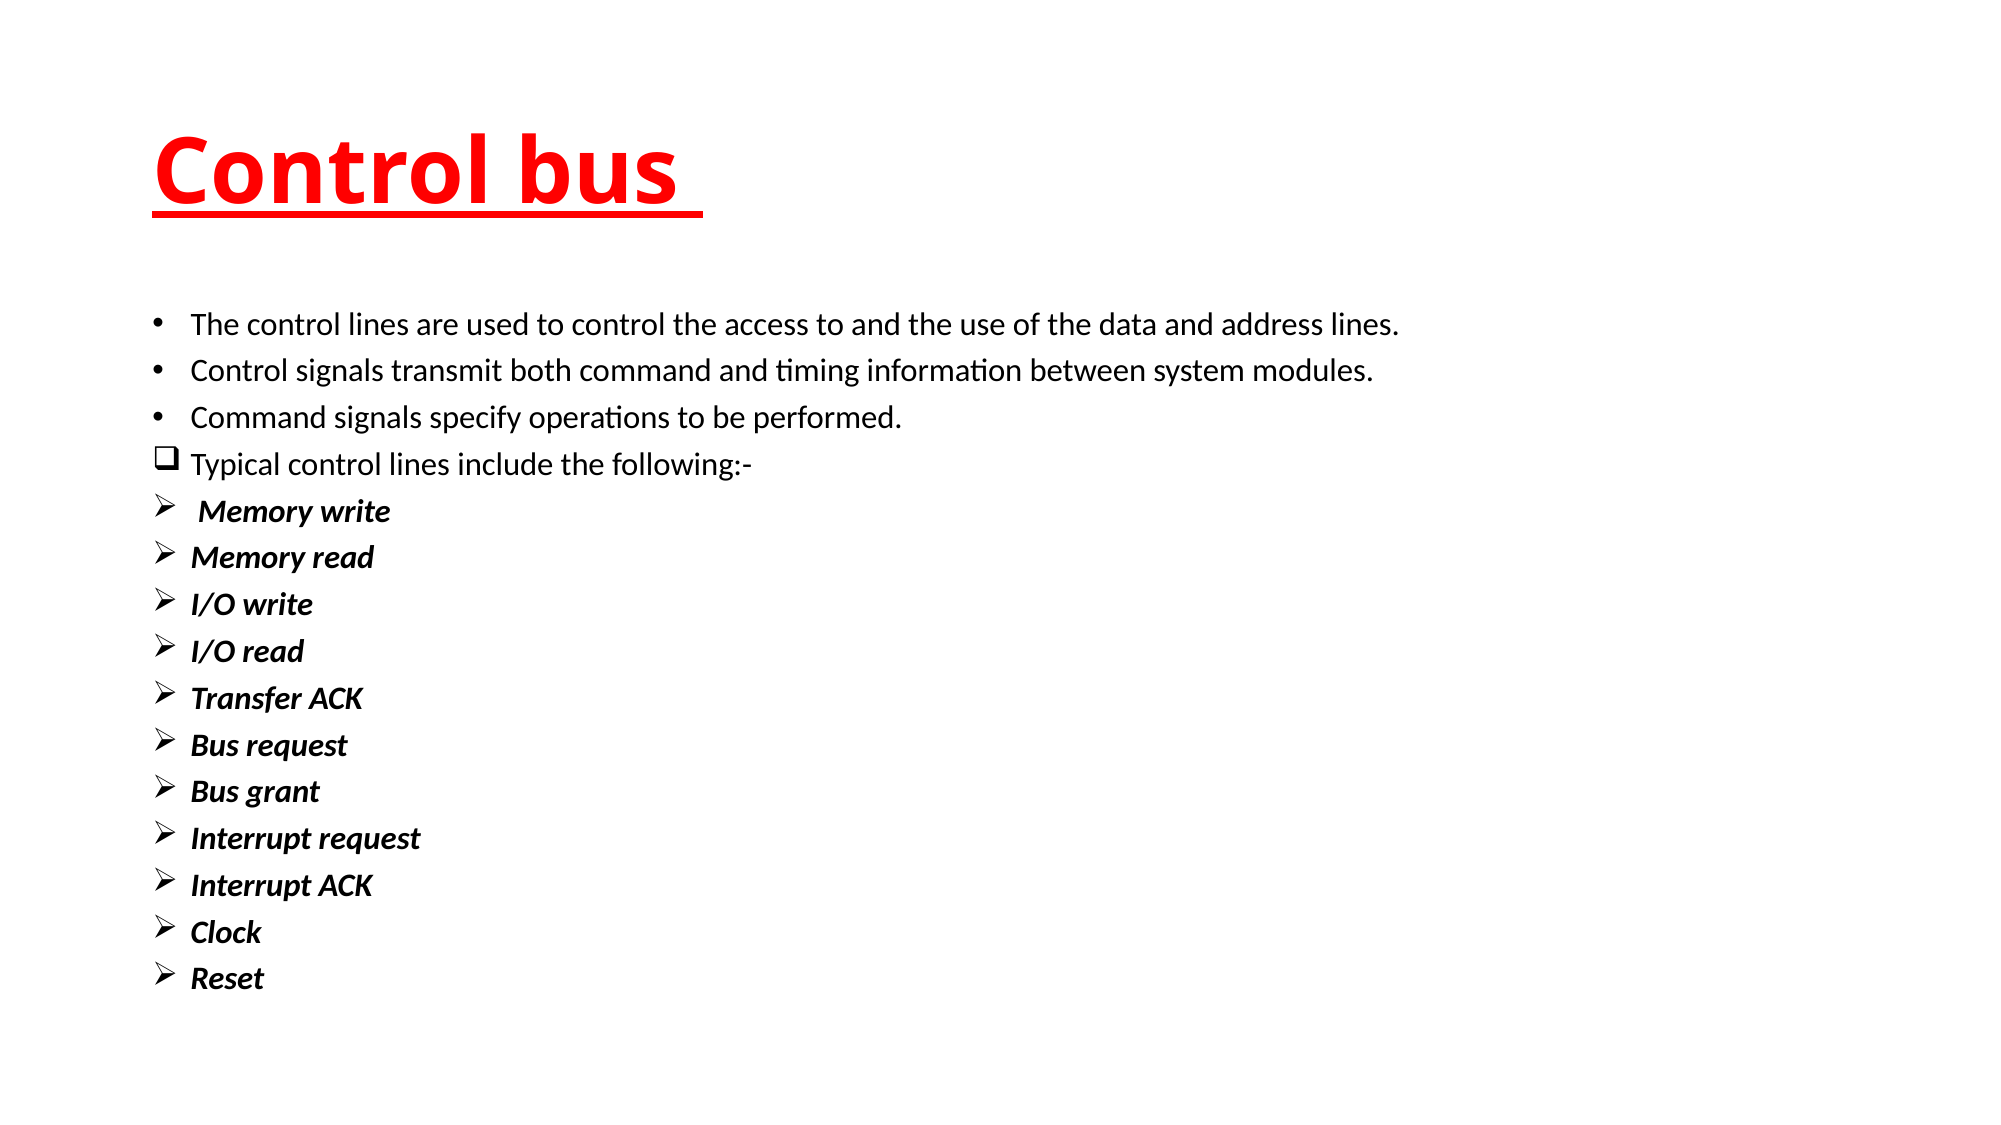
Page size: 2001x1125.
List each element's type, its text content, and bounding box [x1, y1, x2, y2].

list The control lines are used to control the access to and the use of the data and address lines. Control signals transmit both command and timing information between system modules. Command signals specify operations to be performed. Typical control lines include the following:- Memory write Memory read I/O write I/O read Transfer ACK Bus request Bus grant Interrupt request Interrupt ACK Clock Reset [137, 299, 1863, 1014]
title Control bus [137, 65, 1863, 283]
